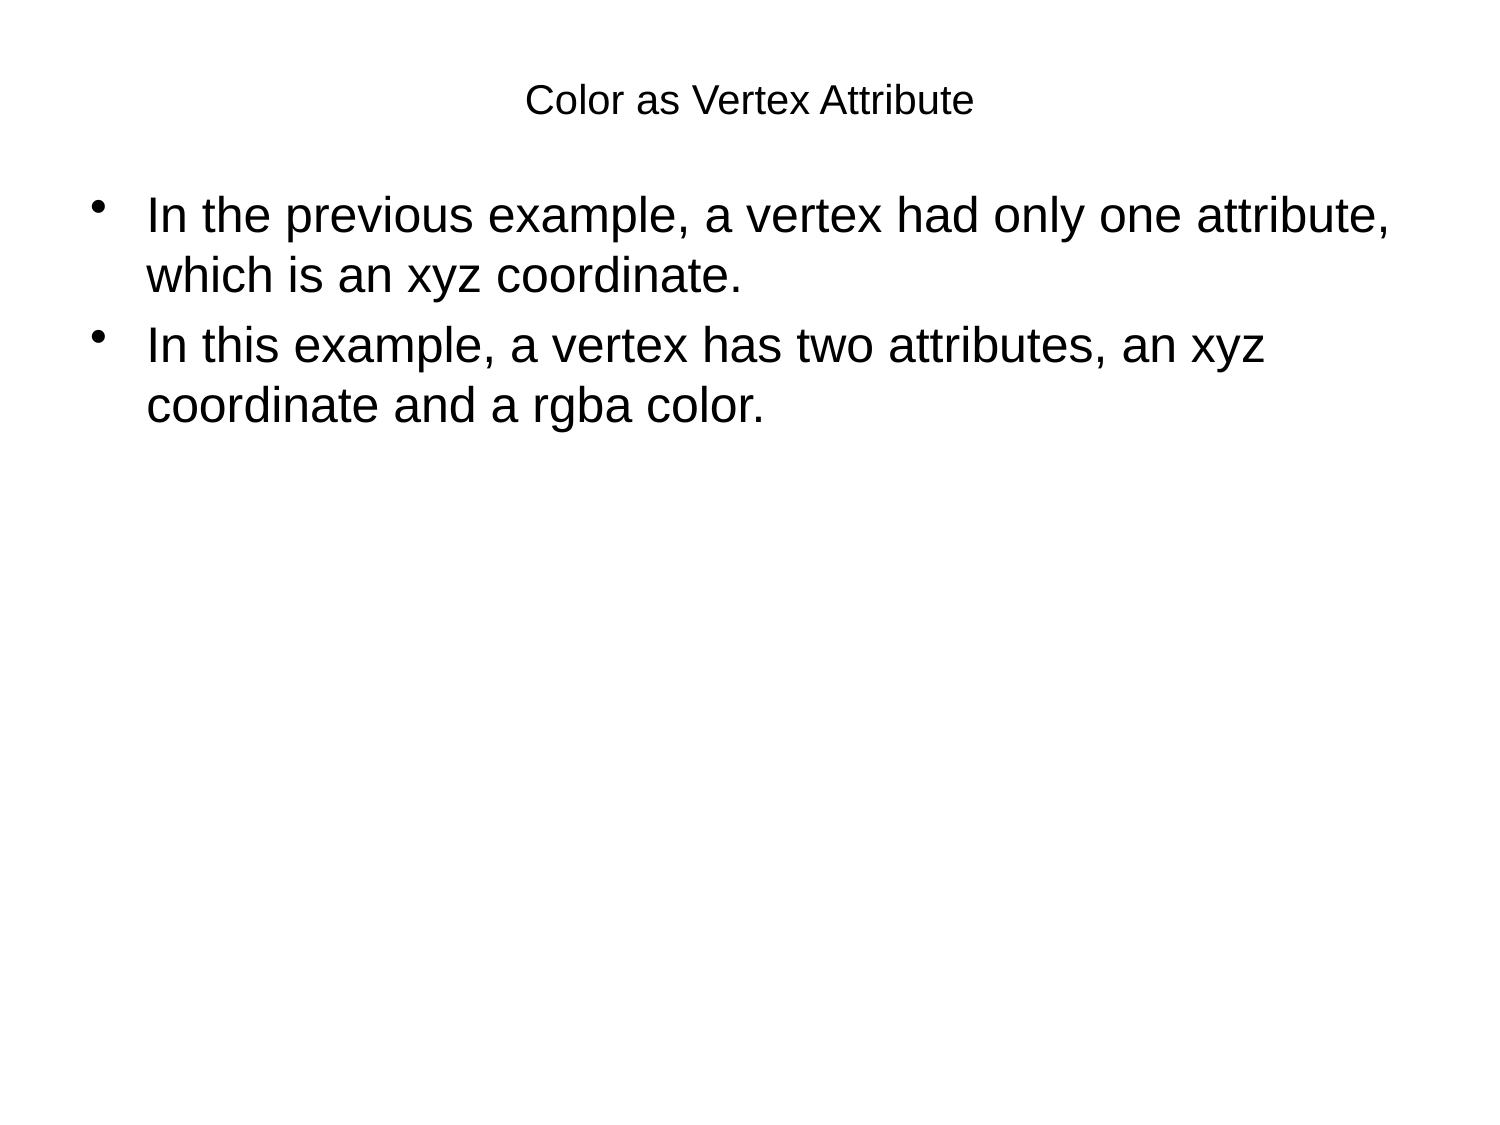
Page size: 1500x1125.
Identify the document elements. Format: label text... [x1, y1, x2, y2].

title Color as Vertex Attribute [75, 45, 1425, 150]
list In the previous example, a vertex had only one attribute, which is an xyz coordinate. In this example, a vertex has two attributes, an xyz coordinate and a rgba color. [75, 174, 1425, 1005]
